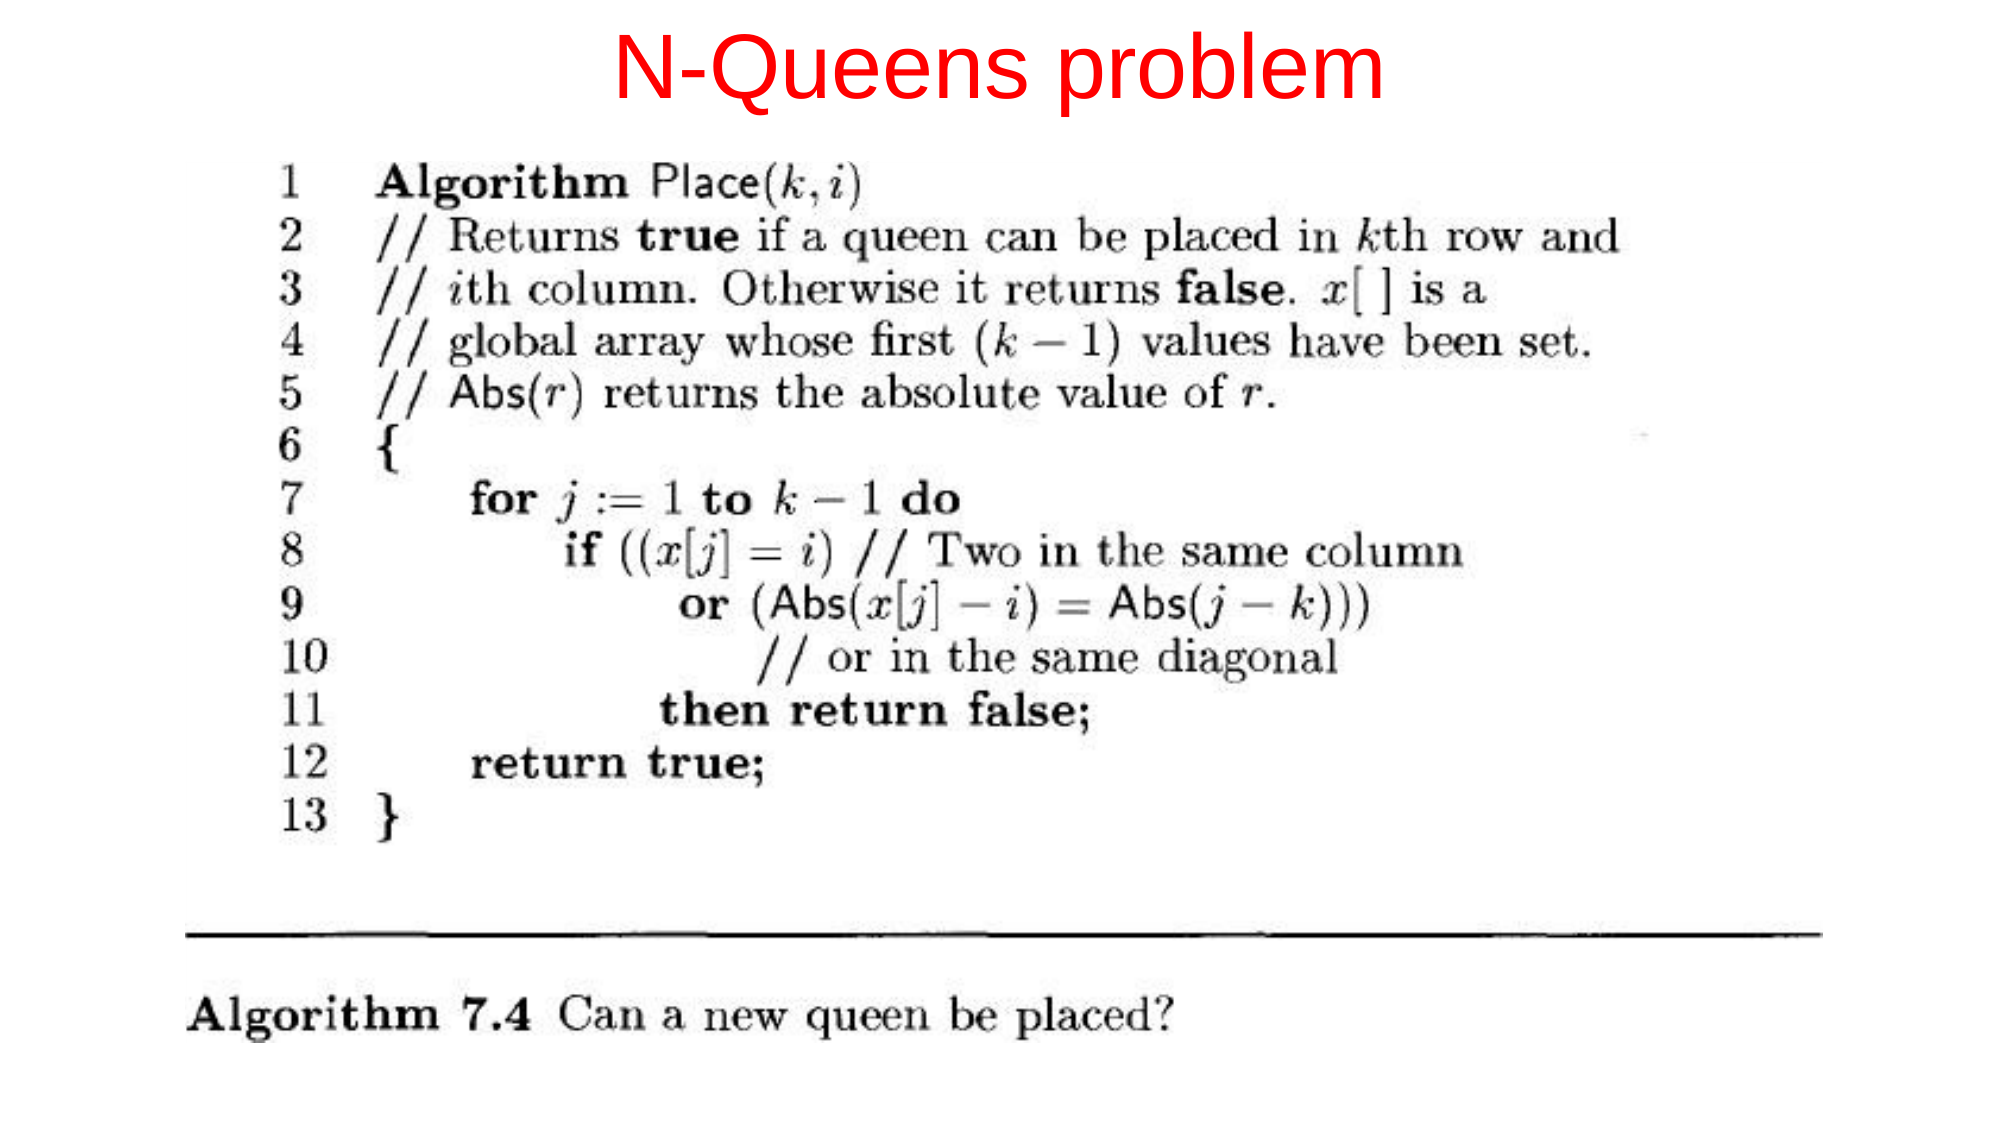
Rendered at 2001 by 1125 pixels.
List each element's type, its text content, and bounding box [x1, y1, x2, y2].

picture [184, 161, 1823, 1044]
title N-Queens problem [99, 20, 1901, 105]
